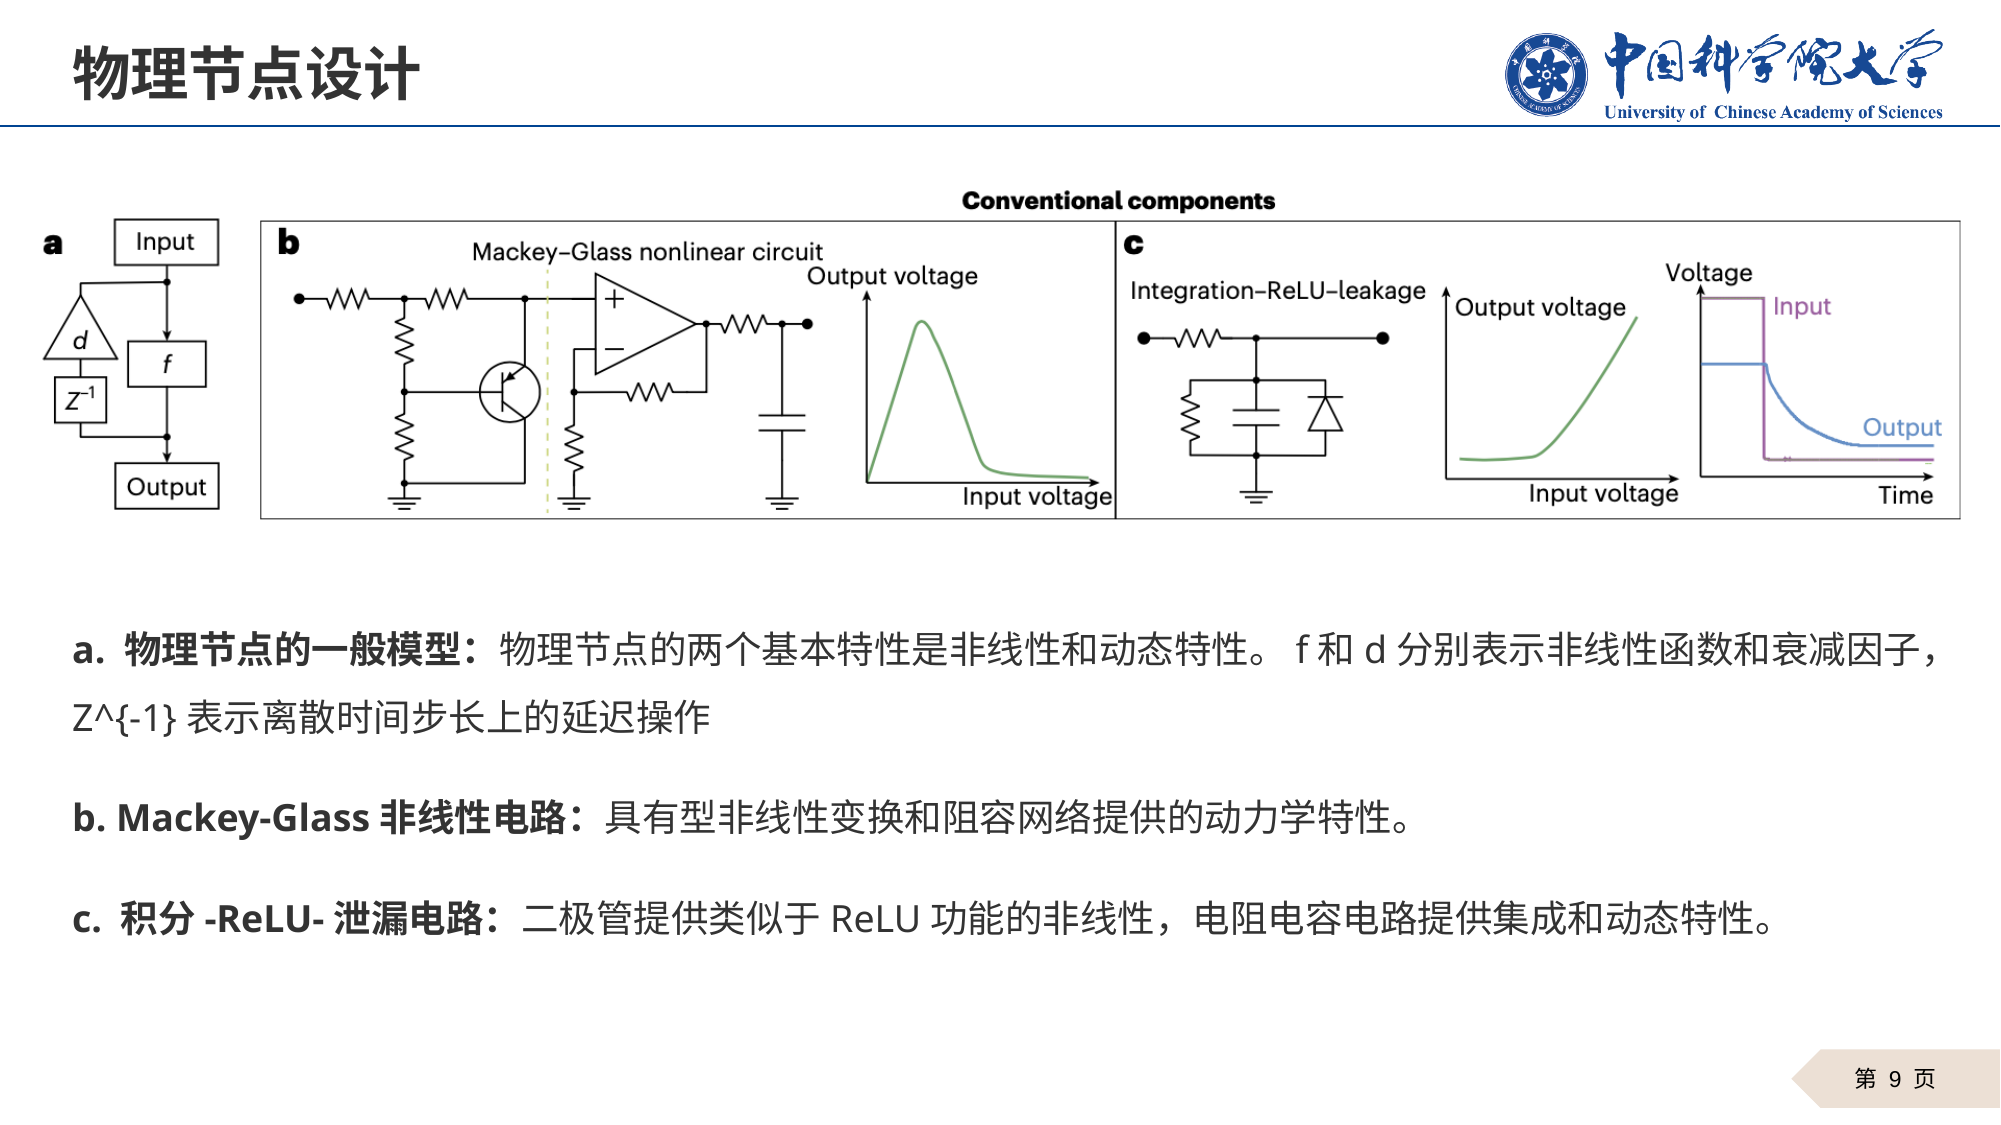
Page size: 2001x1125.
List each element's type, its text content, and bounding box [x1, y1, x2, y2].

text_box 物理节点设计 [57, 29, 891, 115]
picture [29, 183, 1971, 534]
text_box a. 物理节点的一般模型：物理节点的两个基本特性是非线性和动态特性。f和d分别表示非线性函数和衰减因子，Z^{-1}表示离散时间步长上的延迟操作 b. Mackey-Glass非线性电路：具有型非线性变换和阻容网络提供的动力学特性。 c. 积分-ReLU-泄漏电路：二极管提供类似于ReLU功能的非线性，电阻电容电路提供集成和动态特性。 [57, 596, 1943, 948]
picture [1505, 29, 1943, 122]
